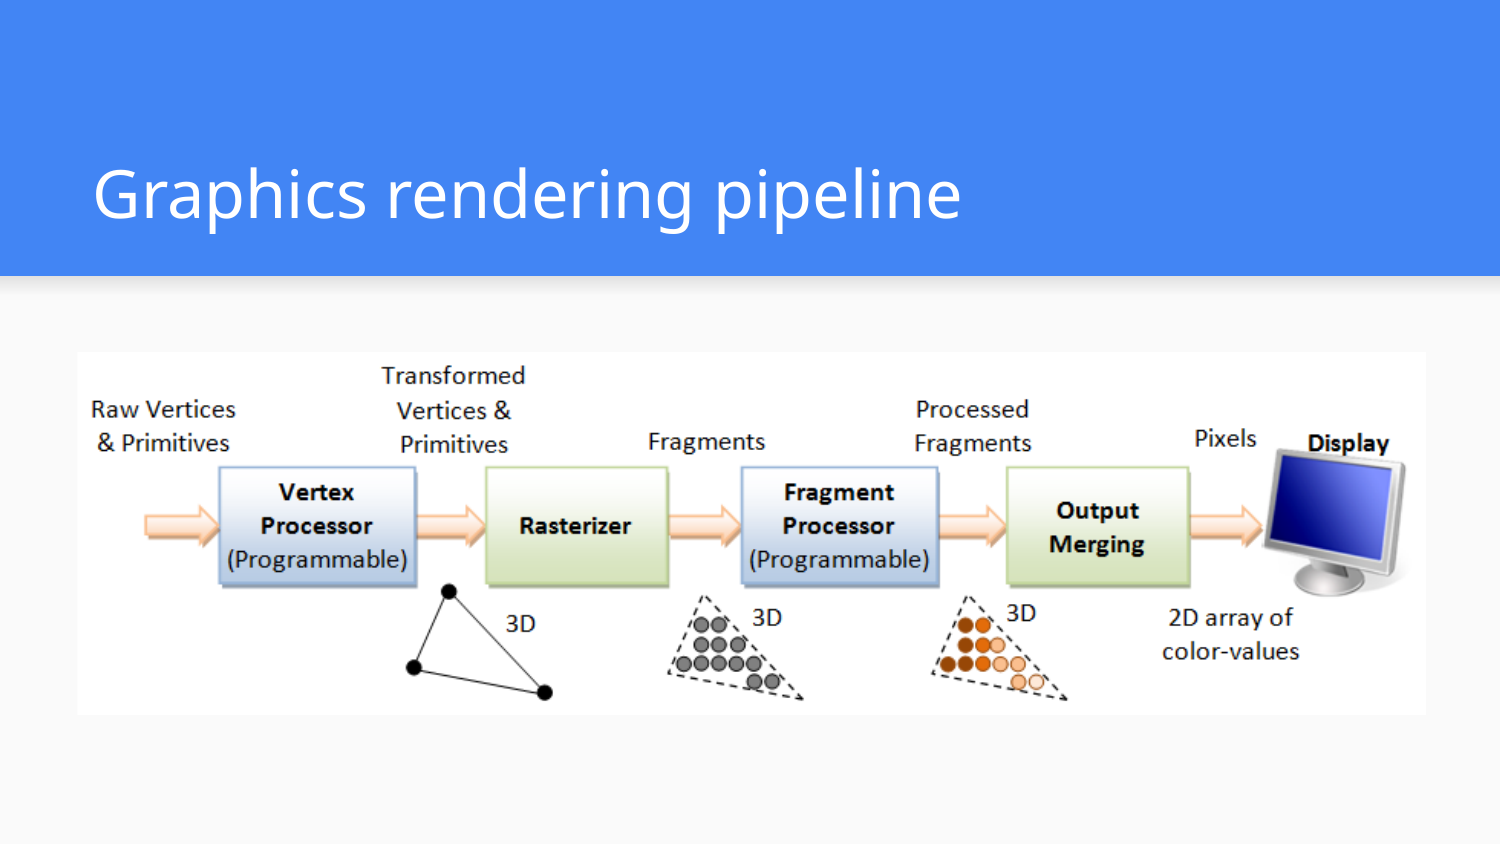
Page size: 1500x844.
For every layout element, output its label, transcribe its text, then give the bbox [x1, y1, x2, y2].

picture [77, 352, 1427, 716]
title Graphics rendering pipeline [77, 121, 1427, 248]
